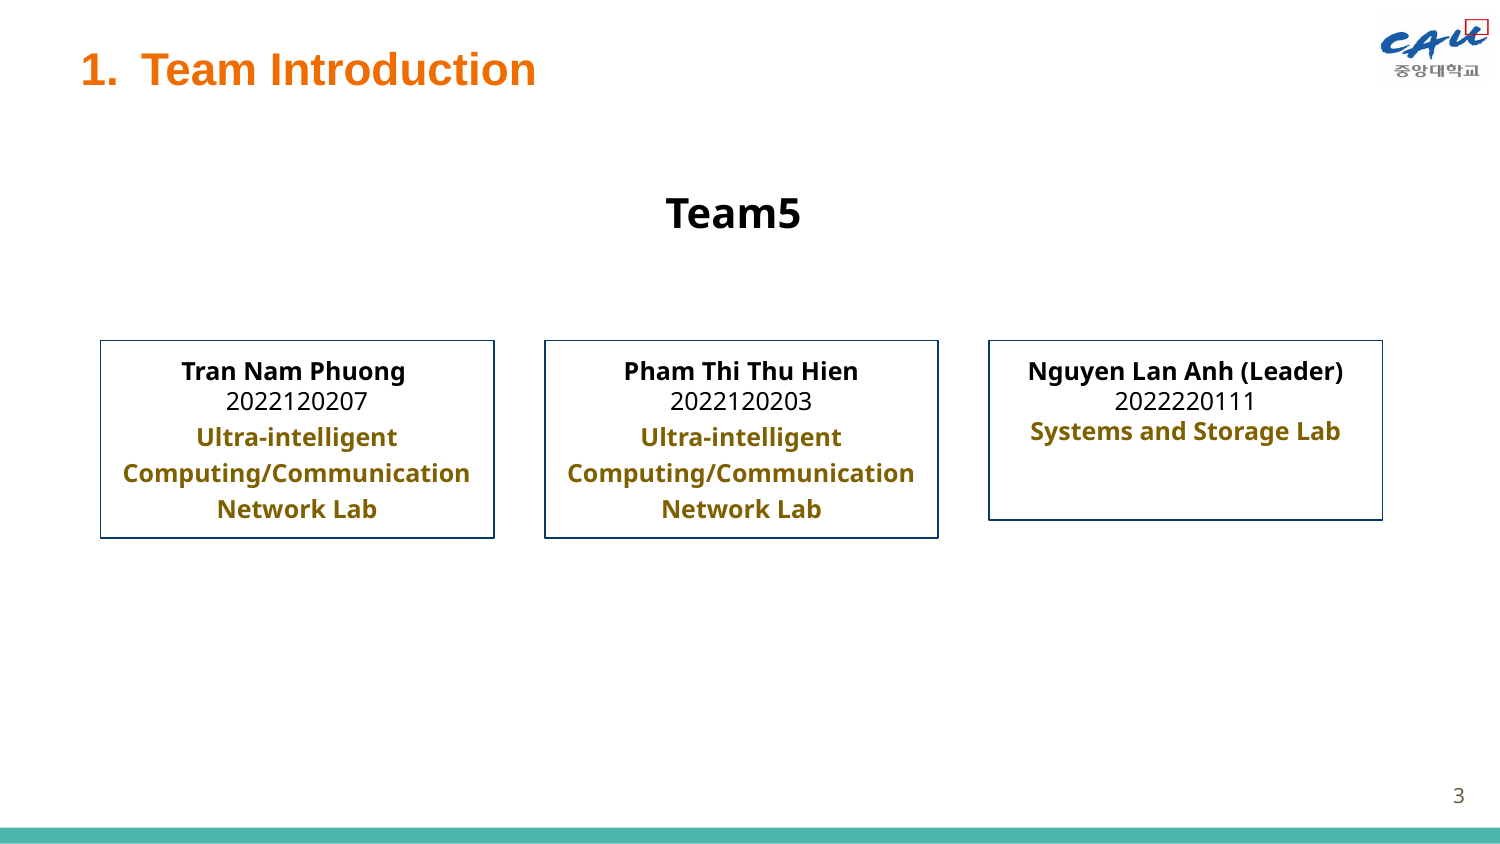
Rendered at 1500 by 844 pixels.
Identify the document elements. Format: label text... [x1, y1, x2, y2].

title Team Introduction [51, 24, 1449, 106]
text_box Pham Thi Thu Hien 2022120203 Ultra-intelligent Computing/Communication Network Lab [544, 340, 939, 538]
list [34, 116, 1433, 740]
picture [1378, 10, 1491, 85]
text_box Team5 [625, 171, 842, 252]
slide_number 3 [1389, 764, 1480, 830]
text_box Tran Nam Phuong 2022120207 Ultra-intelligent Computing/Communication Network Lab [100, 340, 494, 538]
text_box Nguyen Lan Anh (Leader) 2022220111 Systems and Storage Lab [989, 340, 1383, 521]
